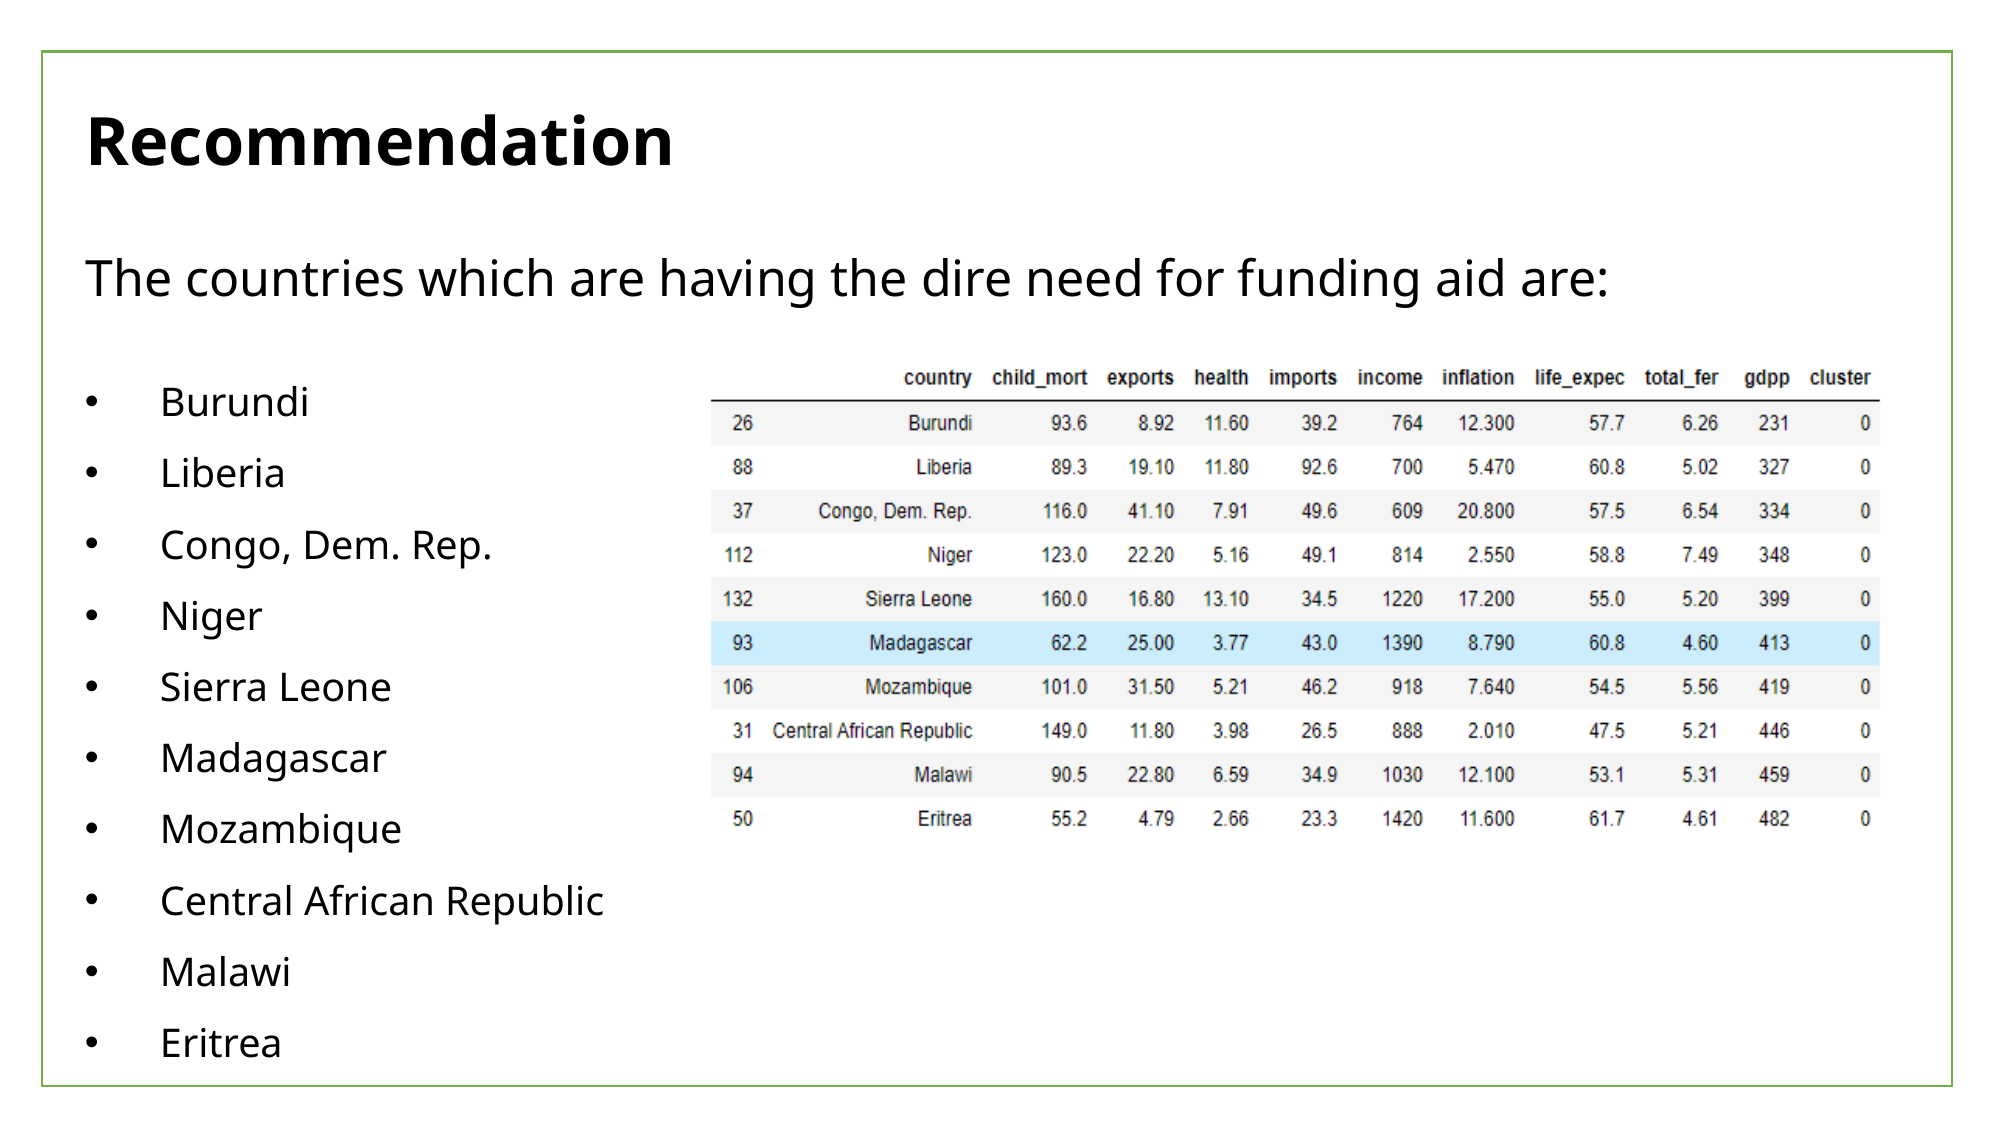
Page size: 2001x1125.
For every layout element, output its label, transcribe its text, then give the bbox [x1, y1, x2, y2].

text_box Burundi Liberia Congo, Dem. Rep. Niger Sierra Leone Madagascar Mozambique Central African Republic Malawi Eritrea [70, 346, 743, 1073]
title Recommendation [70, 82, 1928, 206]
list The countries which are having the dire need for funding aid are: [70, 227, 1928, 967]
picture [702, 346, 1891, 839]
